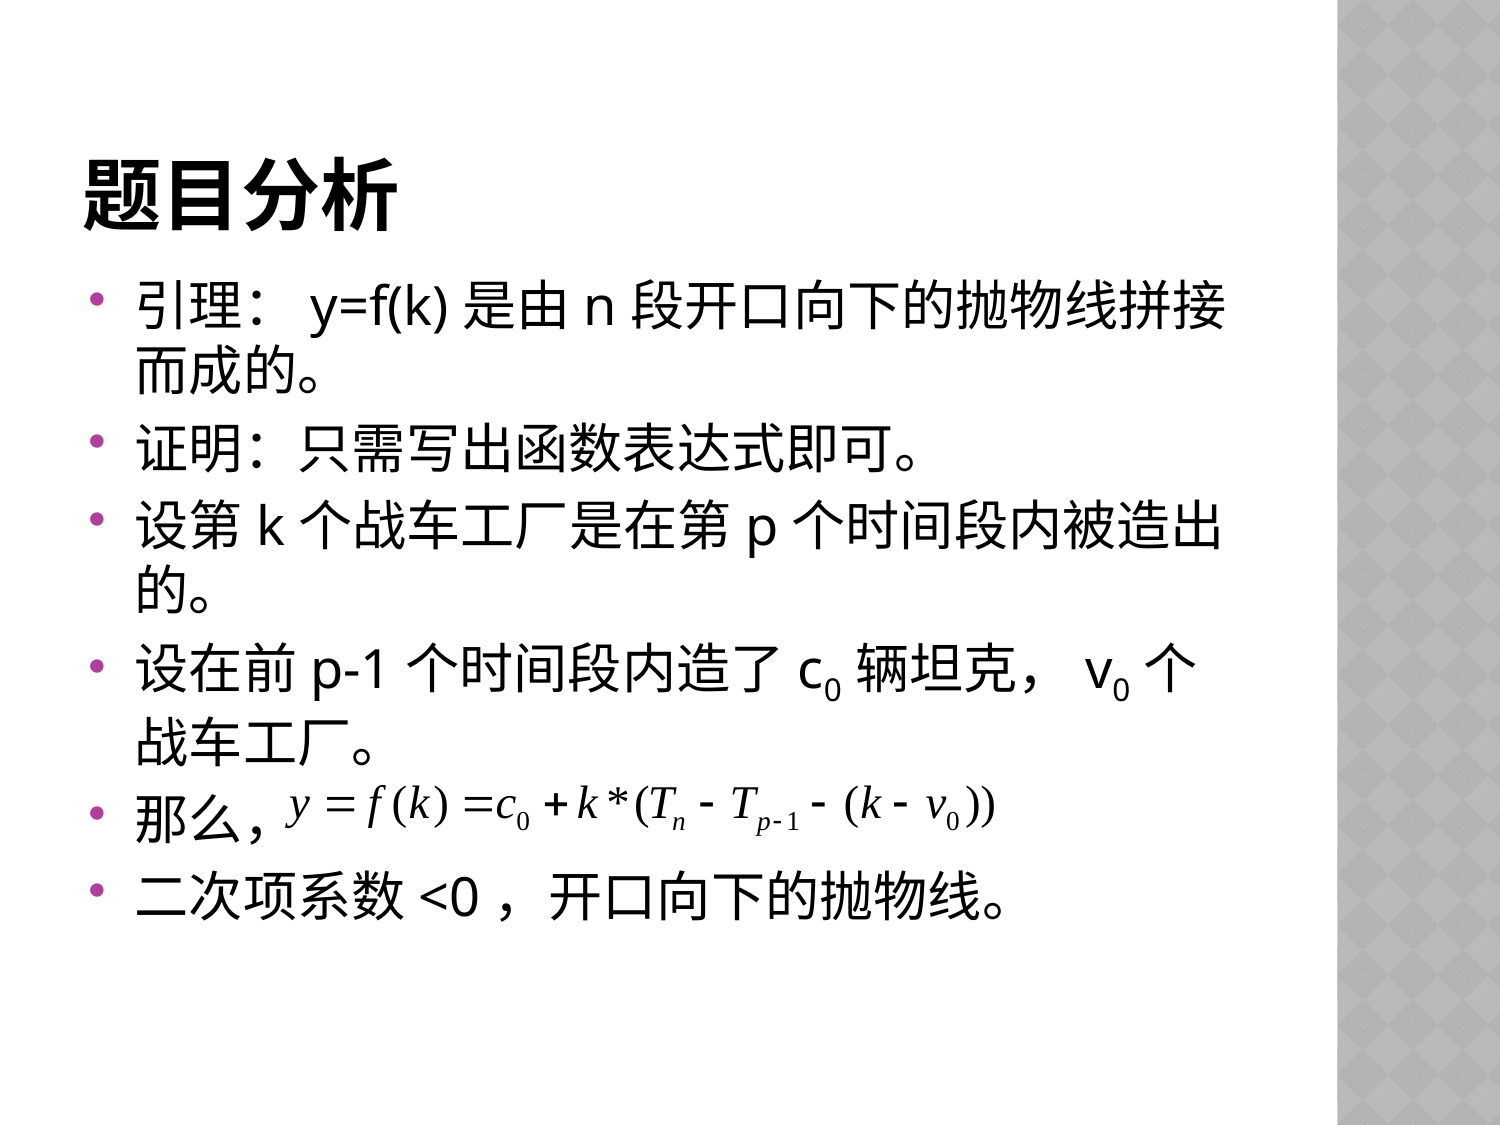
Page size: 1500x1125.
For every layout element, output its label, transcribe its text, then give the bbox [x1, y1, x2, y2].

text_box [277, 771, 1005, 847]
list 引理：y=f(k)是由n段开口向下的抛物线拼接而成的。 证明：只需写出函数表达式即可。 设第k个战车工厂是在第p个时间段内被造出的。 设在前p-1个时间段内造了c0辆坦克，v0个战车工厂。 那么， 二次项系数<0，开口向下的抛物线。 [74, 263, 1263, 1060]
title 题目分析 [75, 52, 1263, 240]
